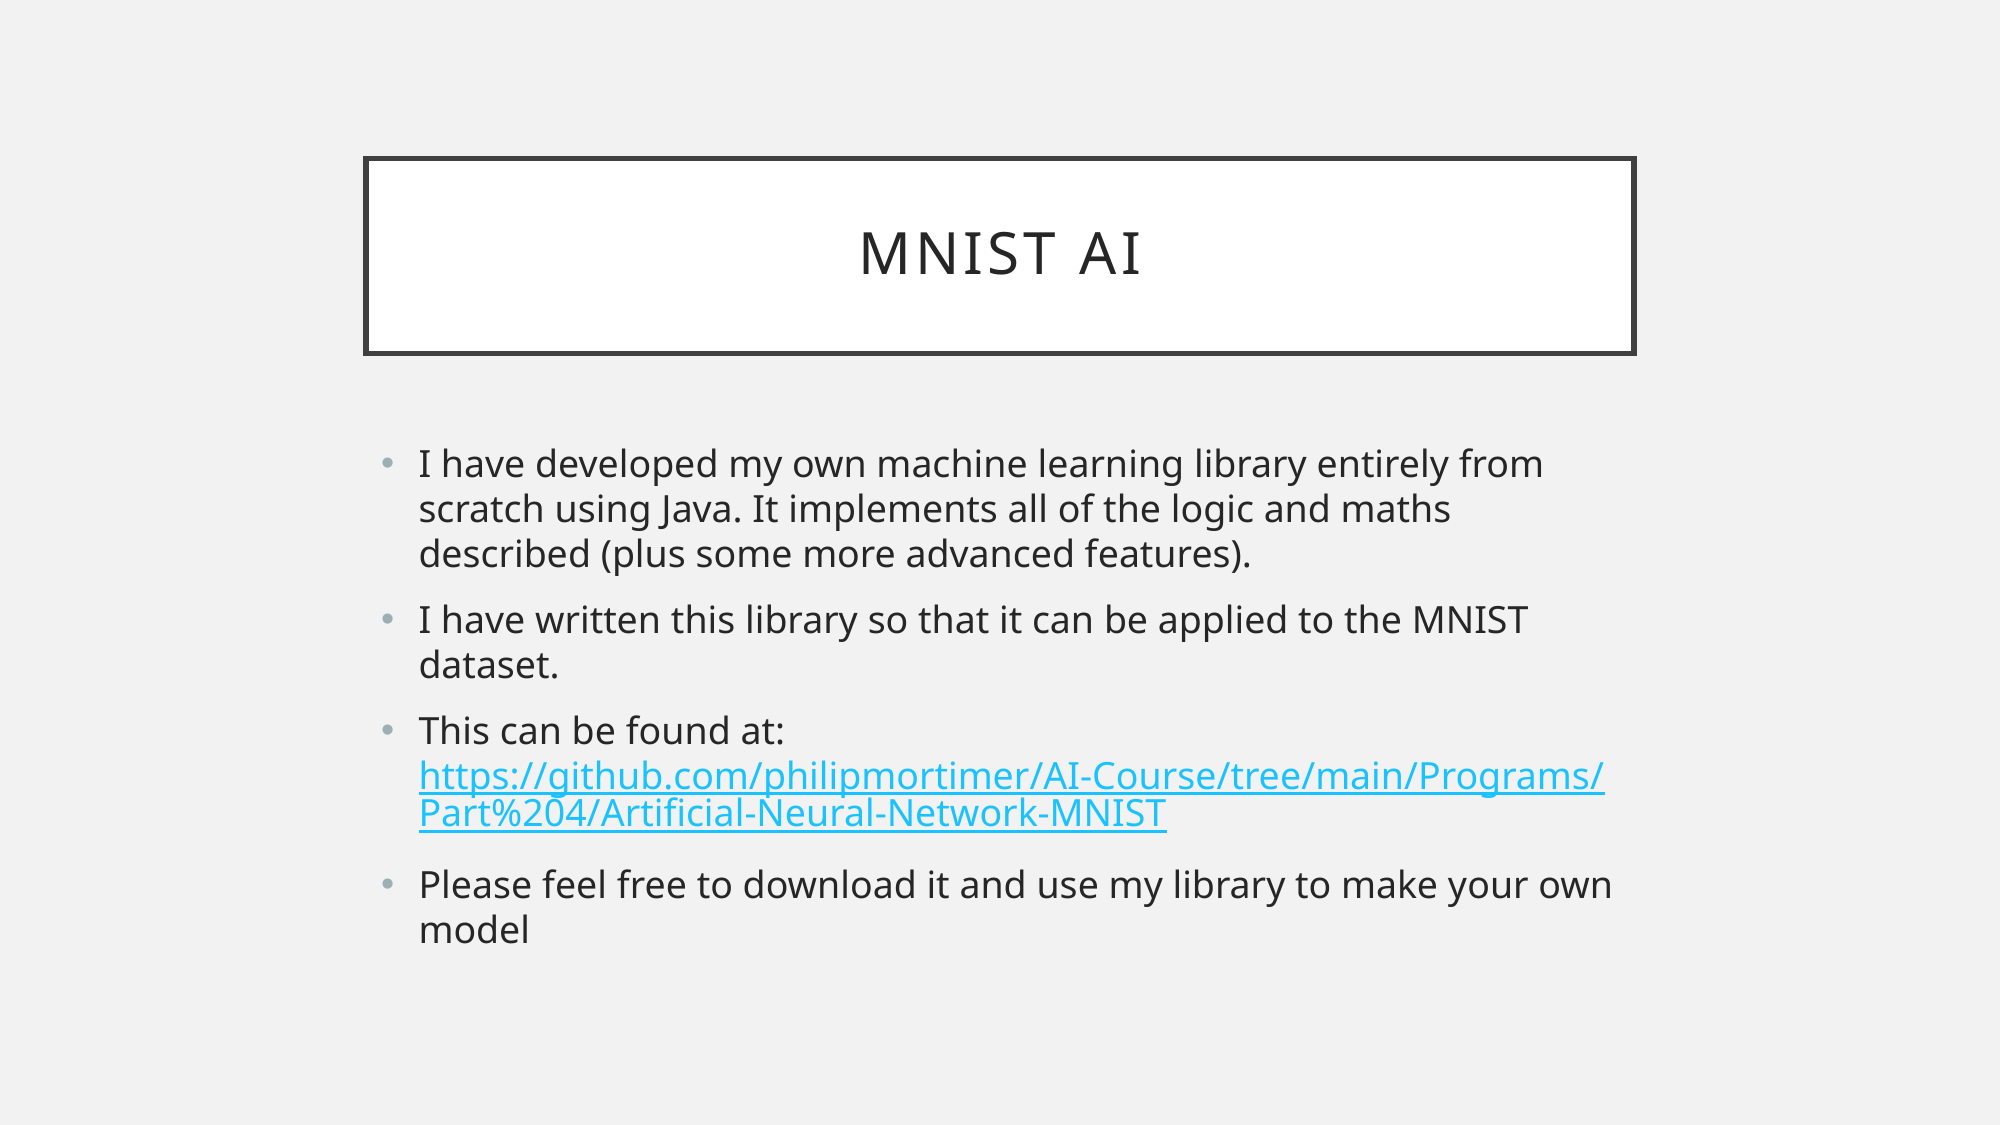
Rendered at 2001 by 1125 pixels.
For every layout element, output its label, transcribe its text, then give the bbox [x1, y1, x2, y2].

list I have developed my own machine learning library entirely from scratch using Java. It implements all of the logic and maths described (plus some more advanced features). I have written this library so that it can be applied to the MNIST dataset. This can be found at: https://github.com/philipmortimer/AI-Course/tree/main/Programs/Part%204/Artificial-Neural-Network-MNIST Please feel free to download it and use my library to make your own model [366, 432, 1634, 942]
title MNIST AI [363, 156, 1637, 356]
